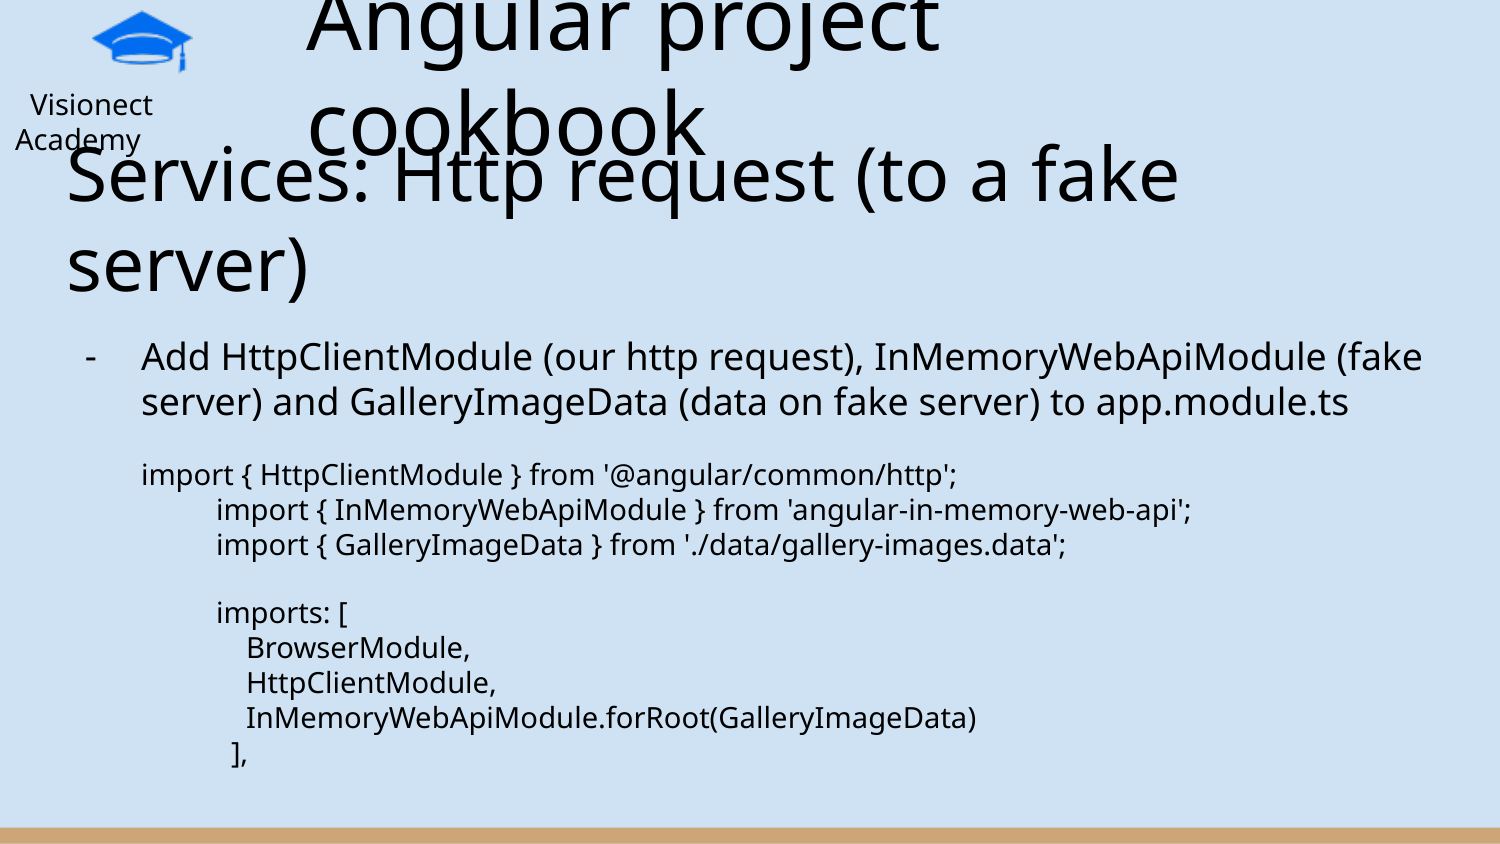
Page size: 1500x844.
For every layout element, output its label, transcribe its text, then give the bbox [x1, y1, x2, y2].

list Add HttpClientModule (our http request), InMemoryWebApiModule (fake server) and GalleryImageData (data on fake server) to app.module.ts import { HttpClientModule } from '@angular/common/http'; import { InMemoryWebApiModule } from 'angular-in-memory-web-api'; import { GalleryImageData } from './data/gallery-images.data'; imports: [ BrowserModule, HttpClientModule, InMemoryWebApiModule.forRoot(GalleryImageData) ], [51, 322, 1449, 772]
text_box Visionect Academy [0, 71, 286, 145]
picture [92, 0, 193, 93]
title Services: Http request (to a fake server) [51, 184, 1449, 322]
title Angular project cookbook [291, 51, 1355, 184]
